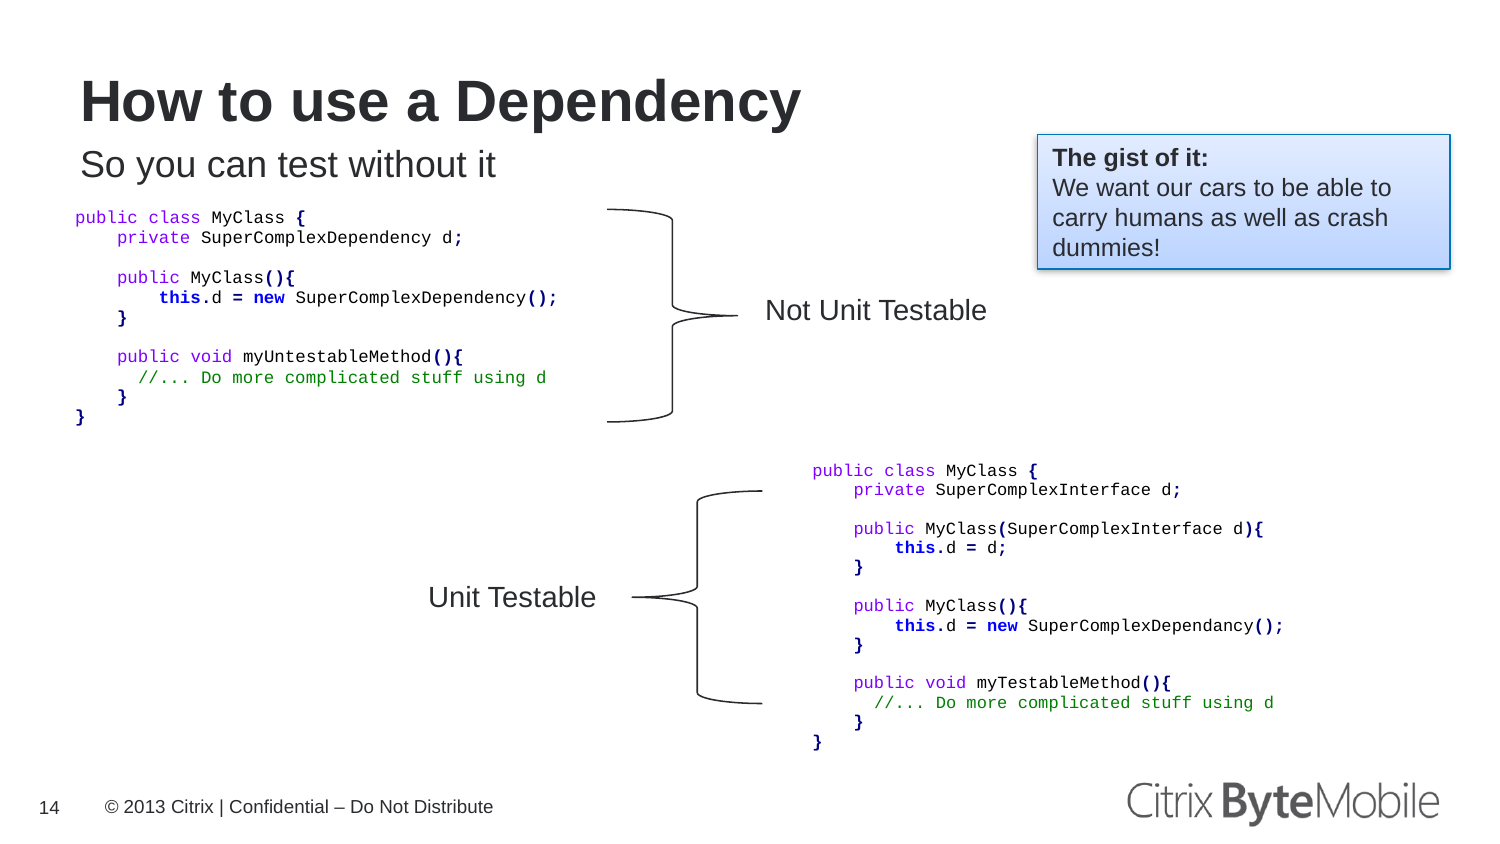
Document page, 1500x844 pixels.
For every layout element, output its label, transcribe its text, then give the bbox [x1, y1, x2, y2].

text_box Not Unit Testable [750, 284, 1003, 334]
text_box [632, 490, 763, 704]
picture [1119, 763, 1443, 838]
title How to use a Dependency [65, 38, 1437, 132]
text_box Unit Testable [413, 571, 612, 621]
text_box The gist of it: We want our cars to be able to carry humans as well as crash dummies! [1037, 134, 1451, 270]
slide_number 14 [0, 784, 75, 830]
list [74, 209, 734, 474]
list So you can test without it [65, 132, 1038, 196]
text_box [812, 461, 1410, 798]
